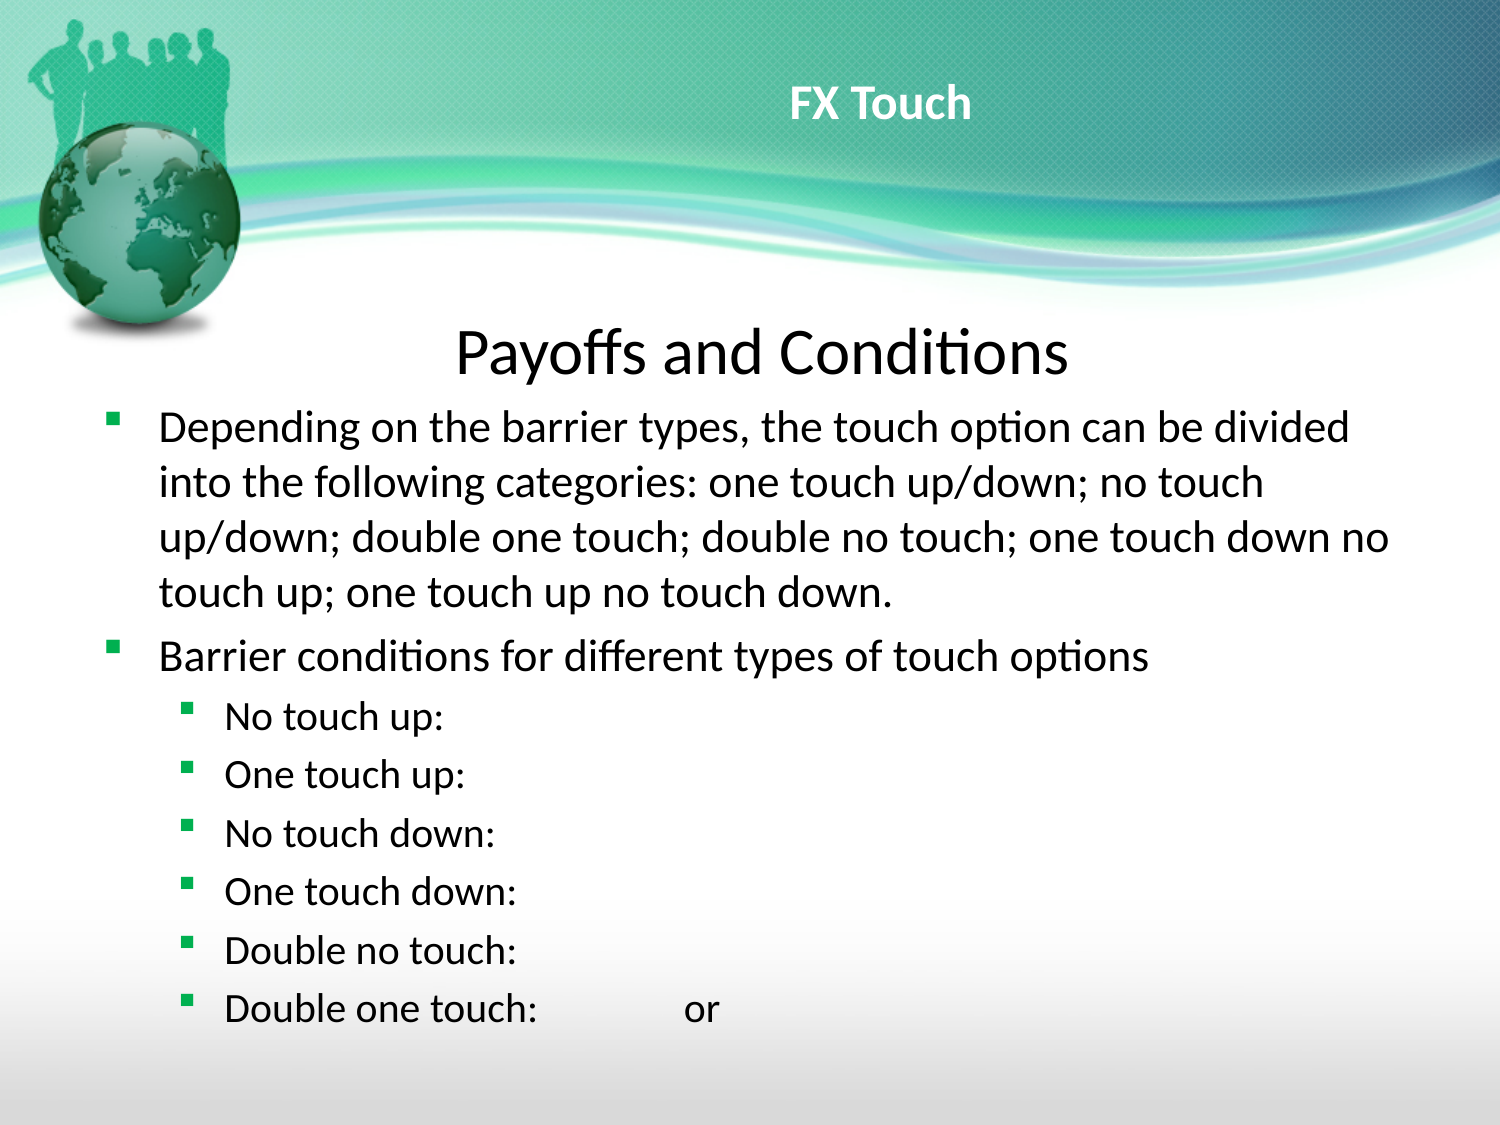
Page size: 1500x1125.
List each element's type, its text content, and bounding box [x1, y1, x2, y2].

picture [0, 0, 1500, 1125]
title FX Touch [287, 5, 1475, 194]
